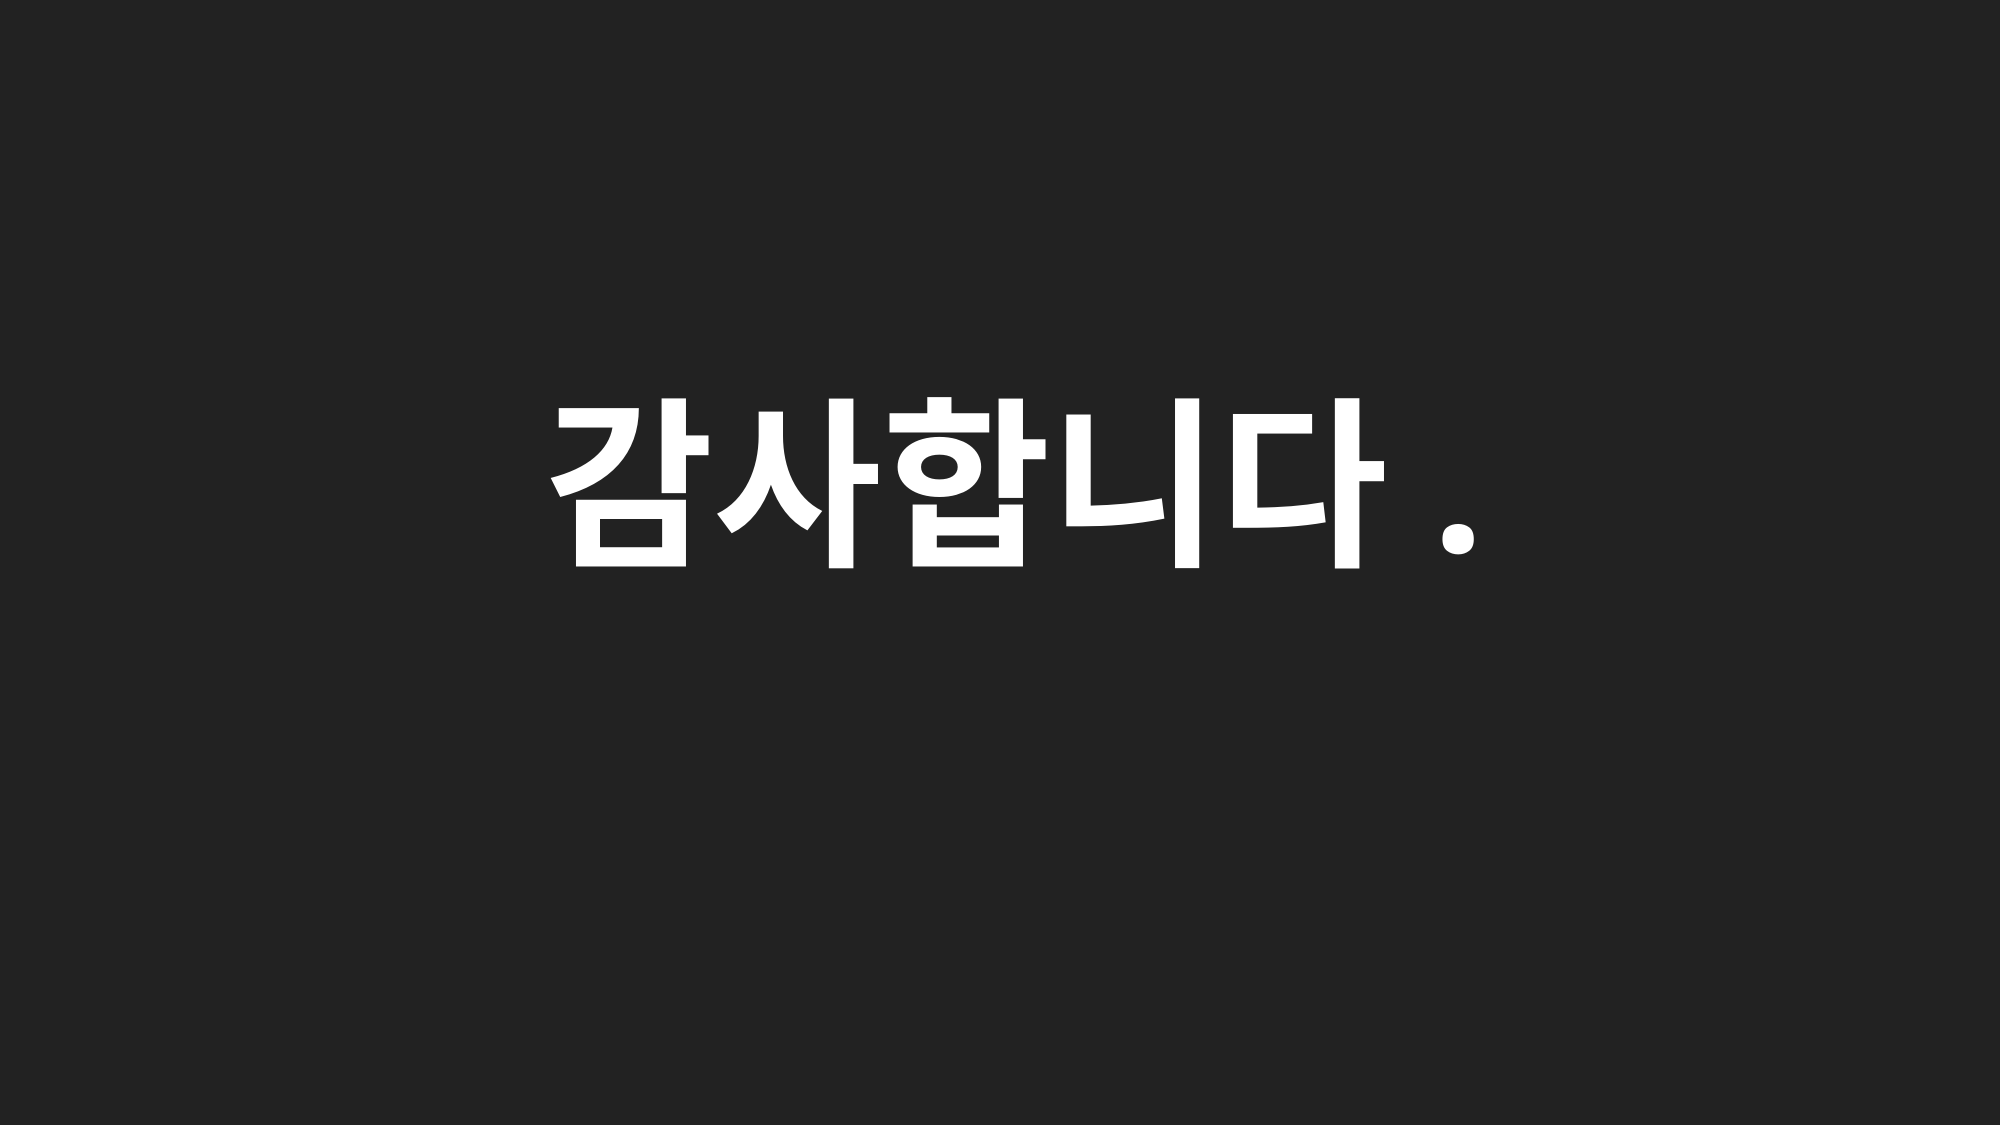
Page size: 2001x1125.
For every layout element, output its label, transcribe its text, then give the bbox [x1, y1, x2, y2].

text_box 감사합니다. [530, 361, 2000, 597]
